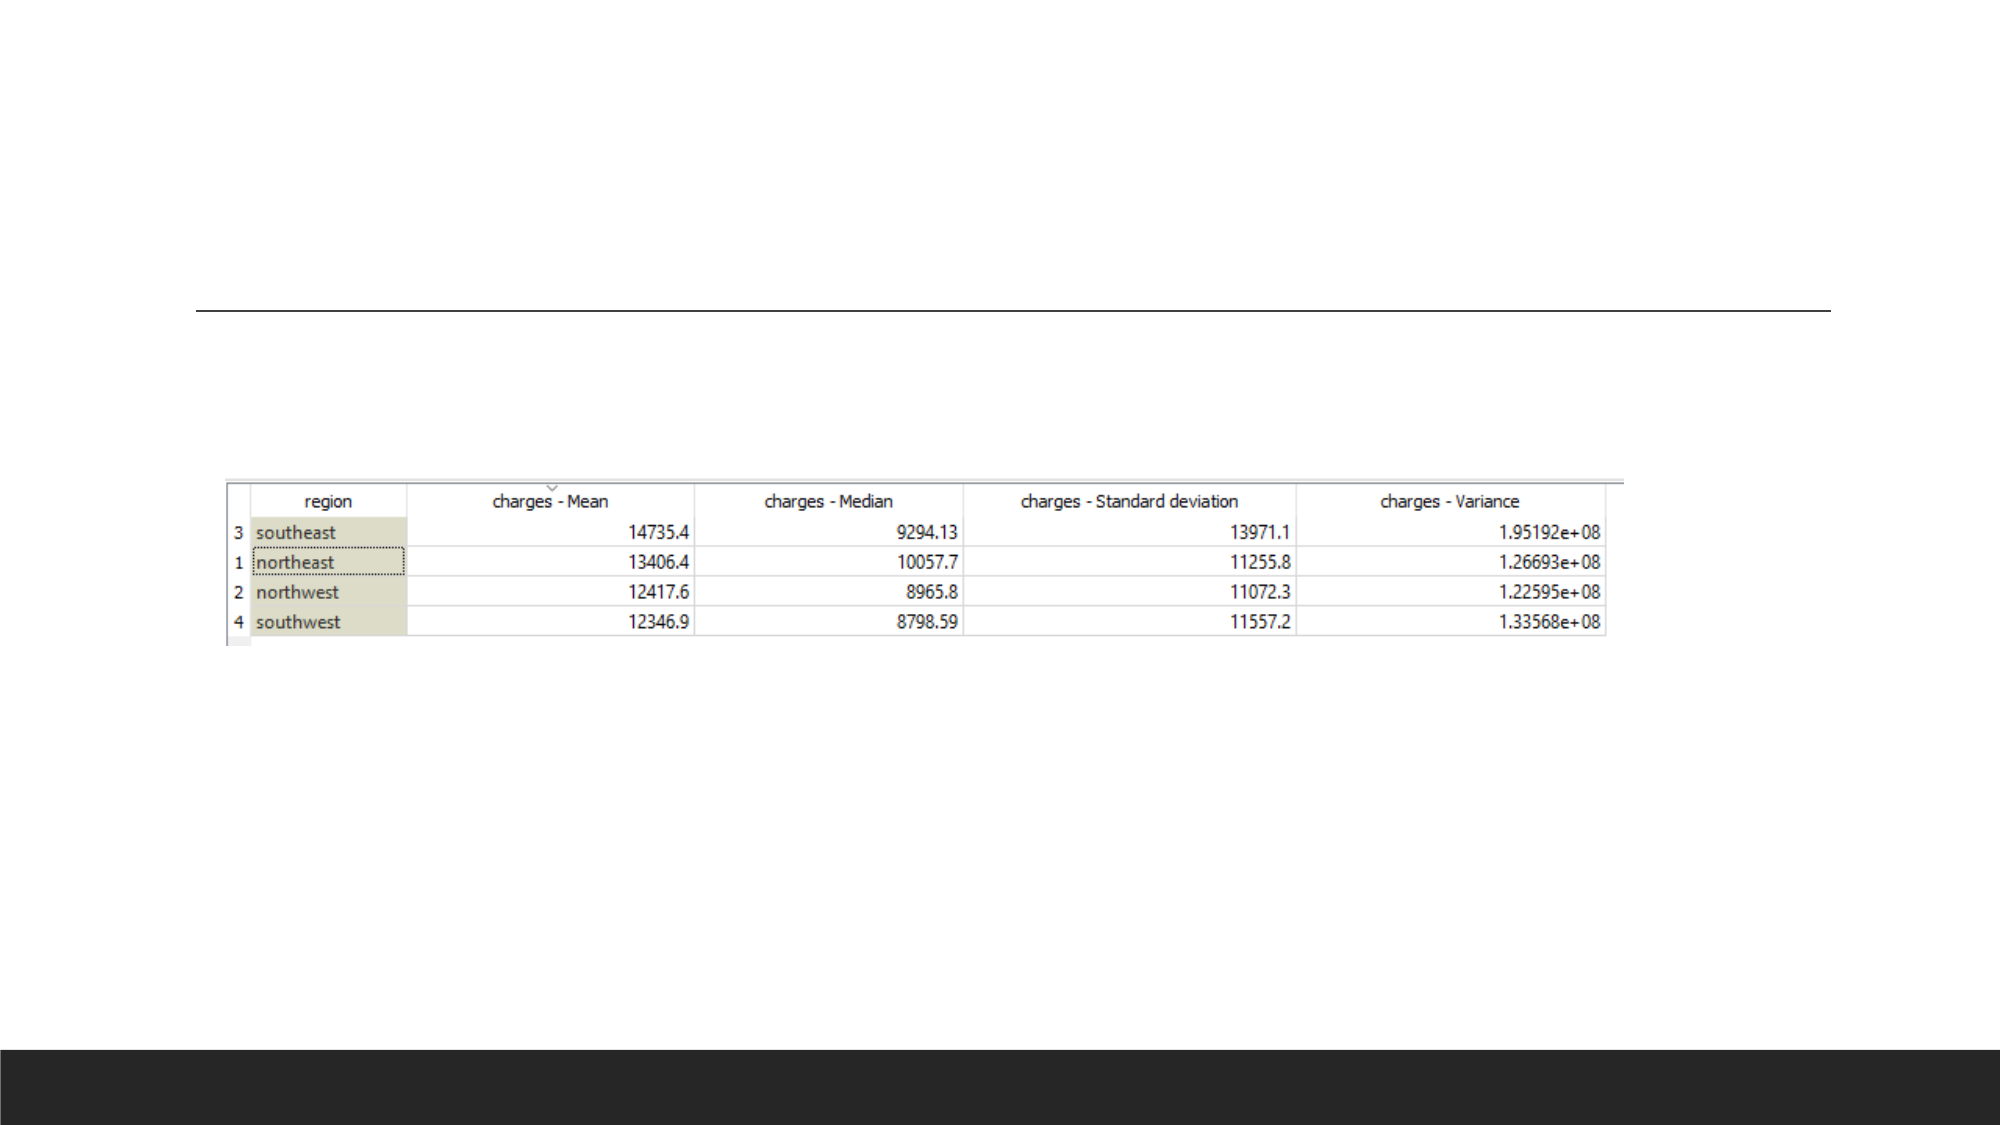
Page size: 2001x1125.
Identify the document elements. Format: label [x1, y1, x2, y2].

list [224, 478, 1625, 647]
